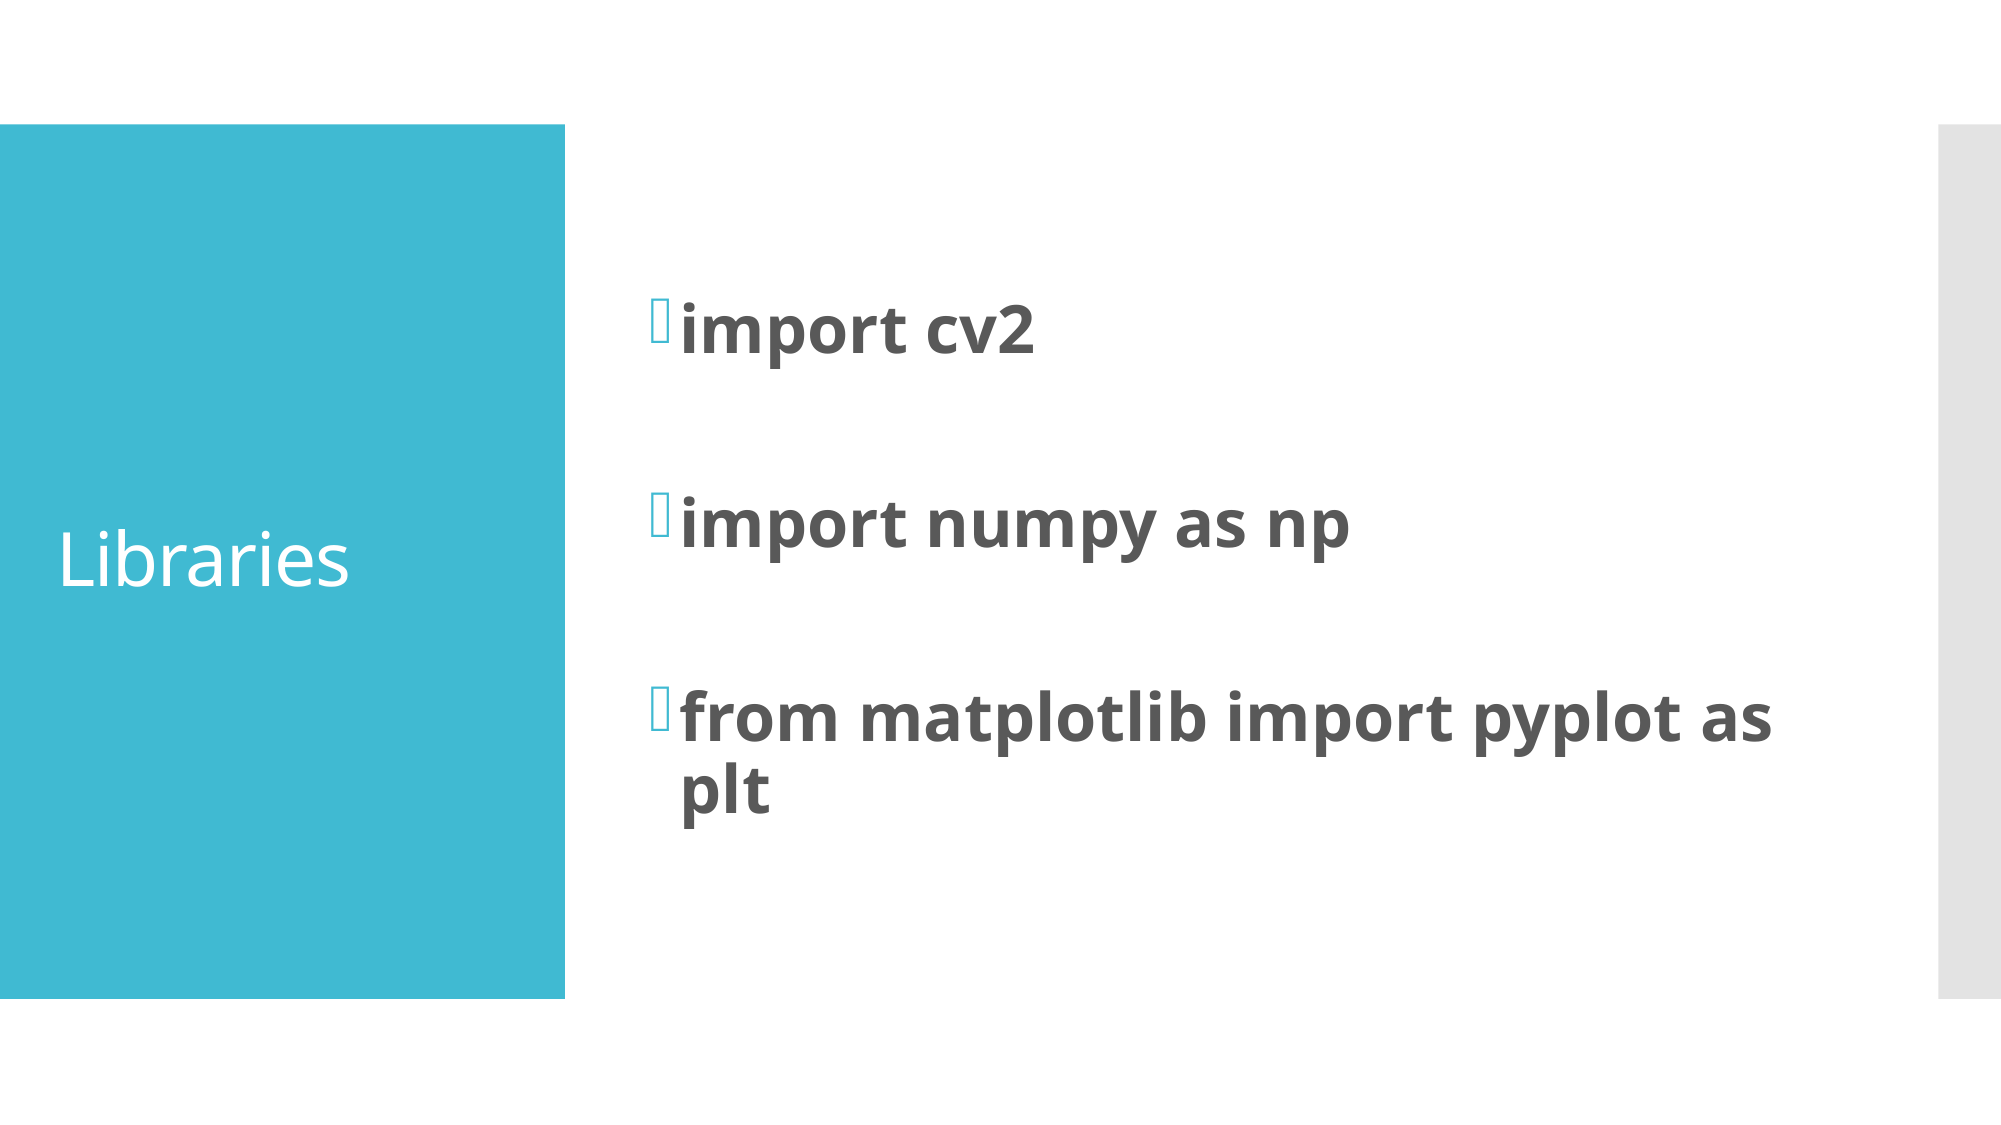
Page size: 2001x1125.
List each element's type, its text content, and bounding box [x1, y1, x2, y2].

list import cv2 import numpy as np from matplotlib import pyplot as plt [634, 141, 1835, 982]
title Libraries [41, 184, 525, 940]
